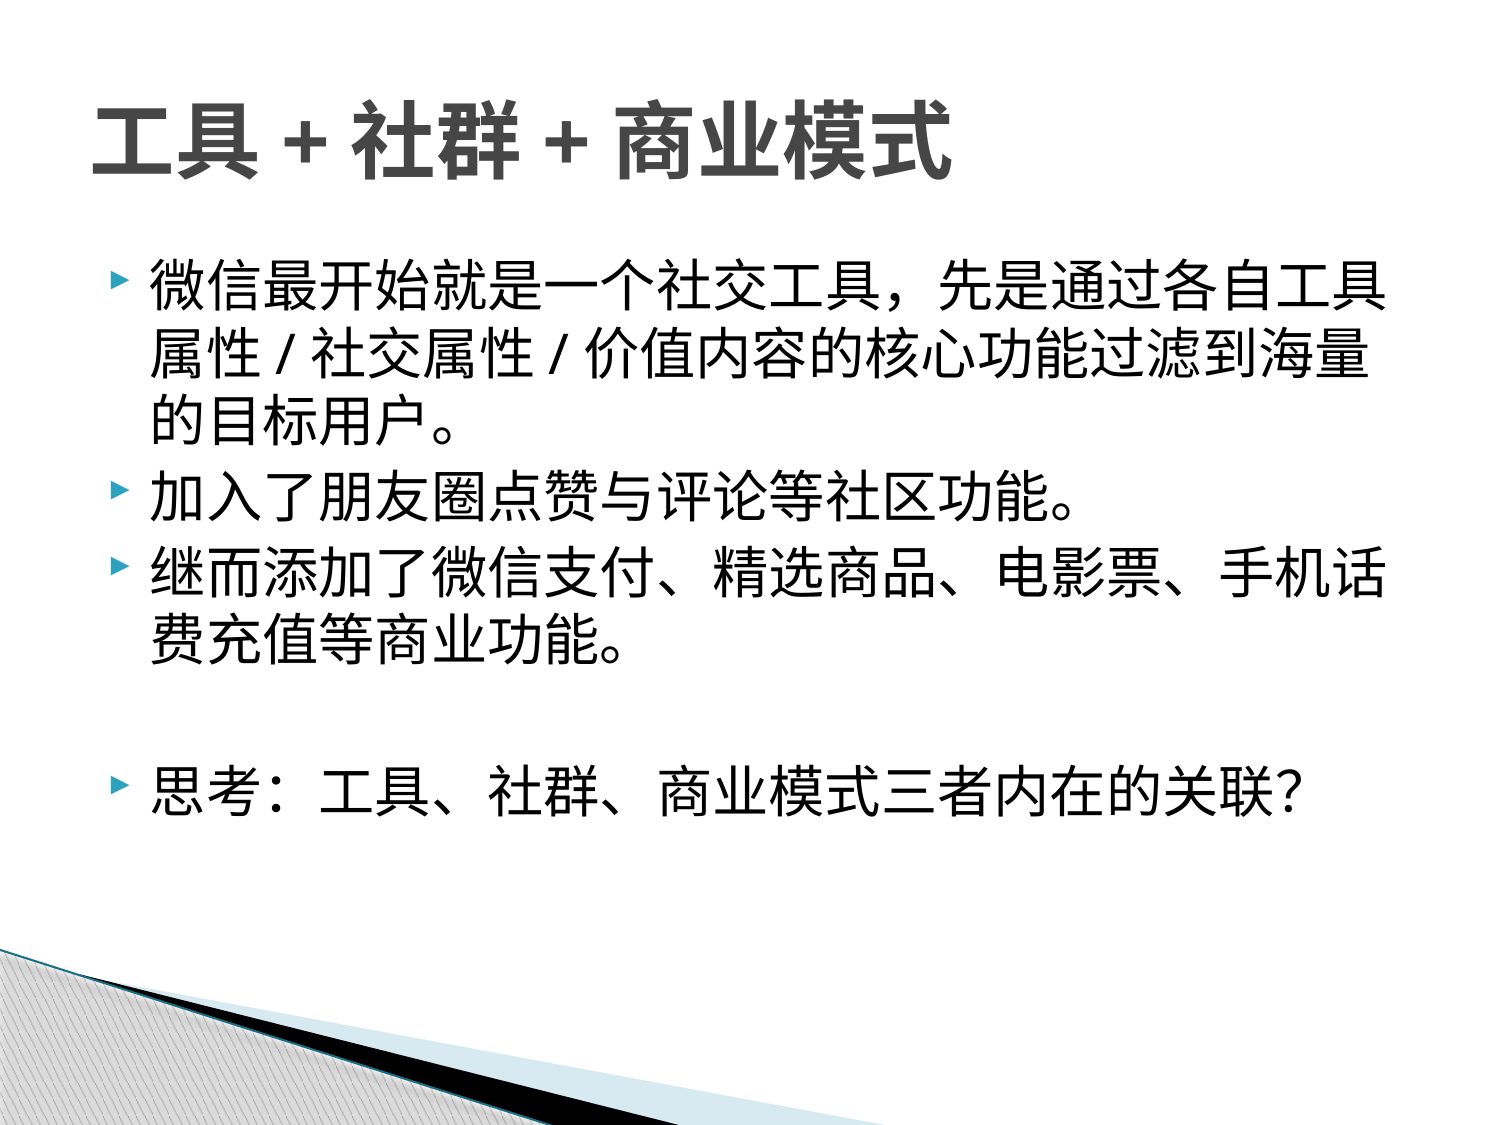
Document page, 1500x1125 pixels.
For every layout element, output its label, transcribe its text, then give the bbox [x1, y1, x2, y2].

list 微信最开始就是一个社交工具，先是通过各自工具属性/社交属性/价值内容的核心功能过滤到海量的目标用户。 加入了朋友圈点赞与评论等社区功能。 继而添加了微信支付、精选商品、电影票、手机话费充值等商业功能。 思考：工具、社群、商业模式三者内在的关联？ [75, 243, 1425, 986]
title 工具+社群+商业模式 [75, 45, 1425, 233]
